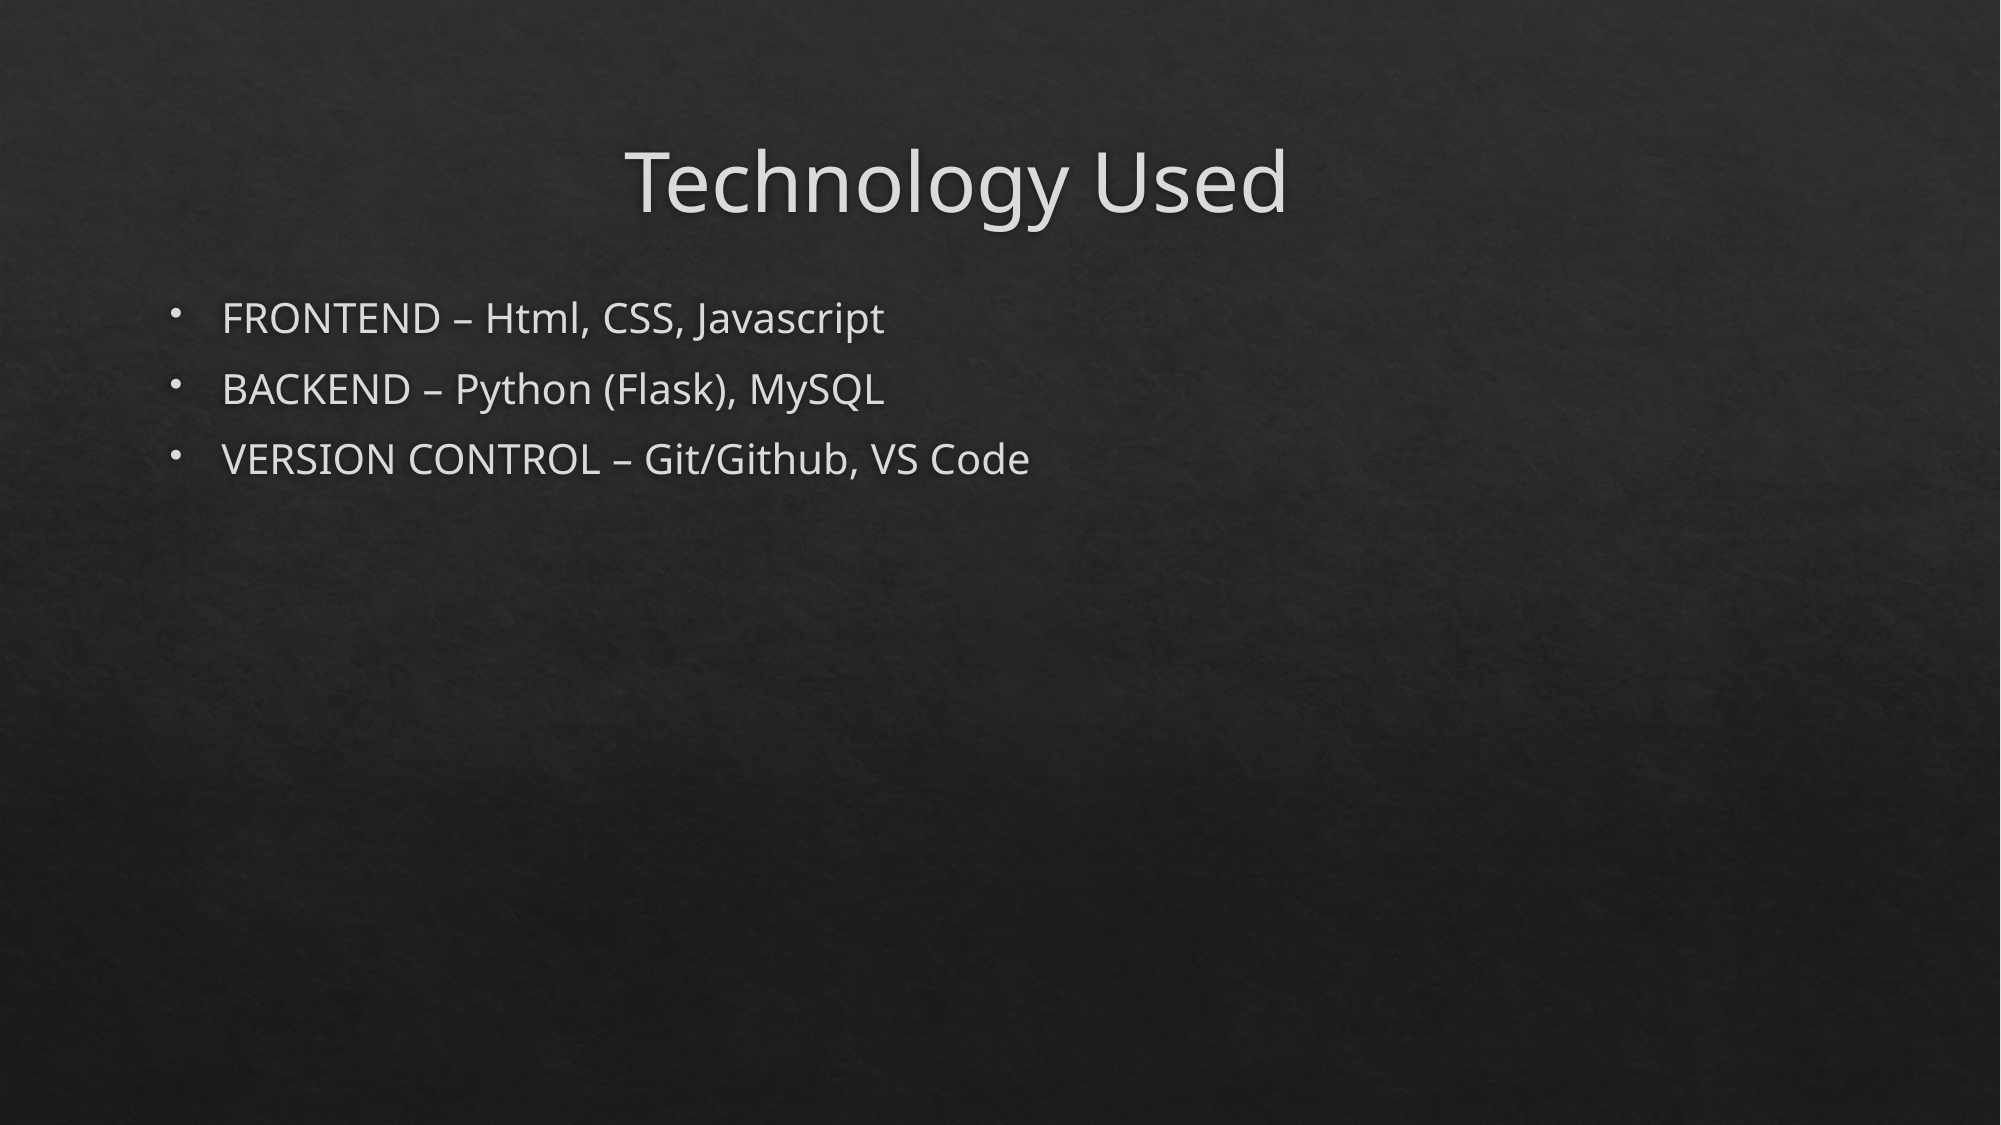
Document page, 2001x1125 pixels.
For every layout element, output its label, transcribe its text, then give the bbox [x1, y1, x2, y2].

list FRONTEND – Html, CSS, Javascript BACKEND – Python (Flask), MySQL VERSION CONTROL – Git/Github, VS Code [149, 284, 1849, 950]
title Technology Used [149, 99, 1849, 260]
